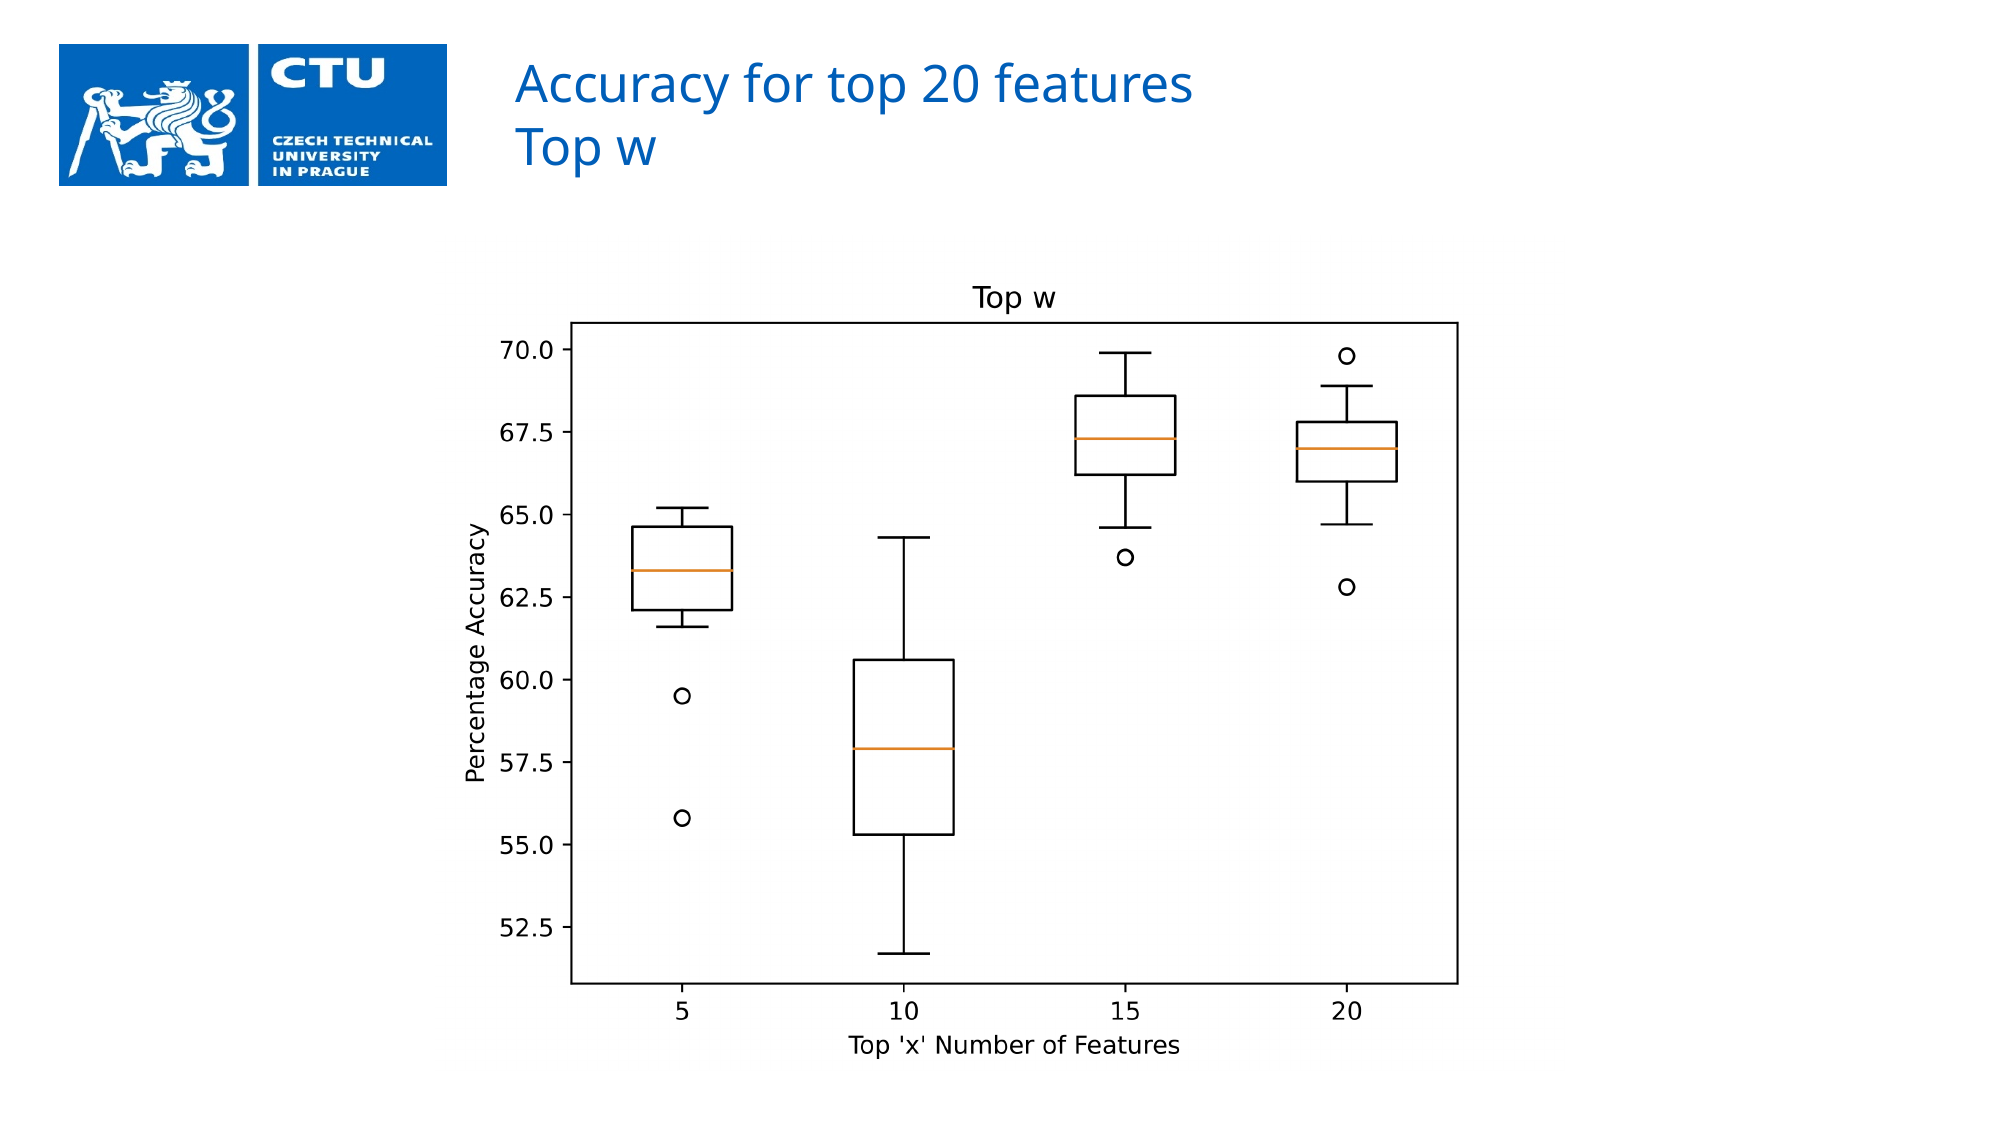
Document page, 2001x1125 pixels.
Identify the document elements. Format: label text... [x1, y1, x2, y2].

picture [435, 235, 1565, 1071]
picture [59, 44, 447, 186]
title Accuracy for top 20 features Top w [500, 44, 1941, 188]
